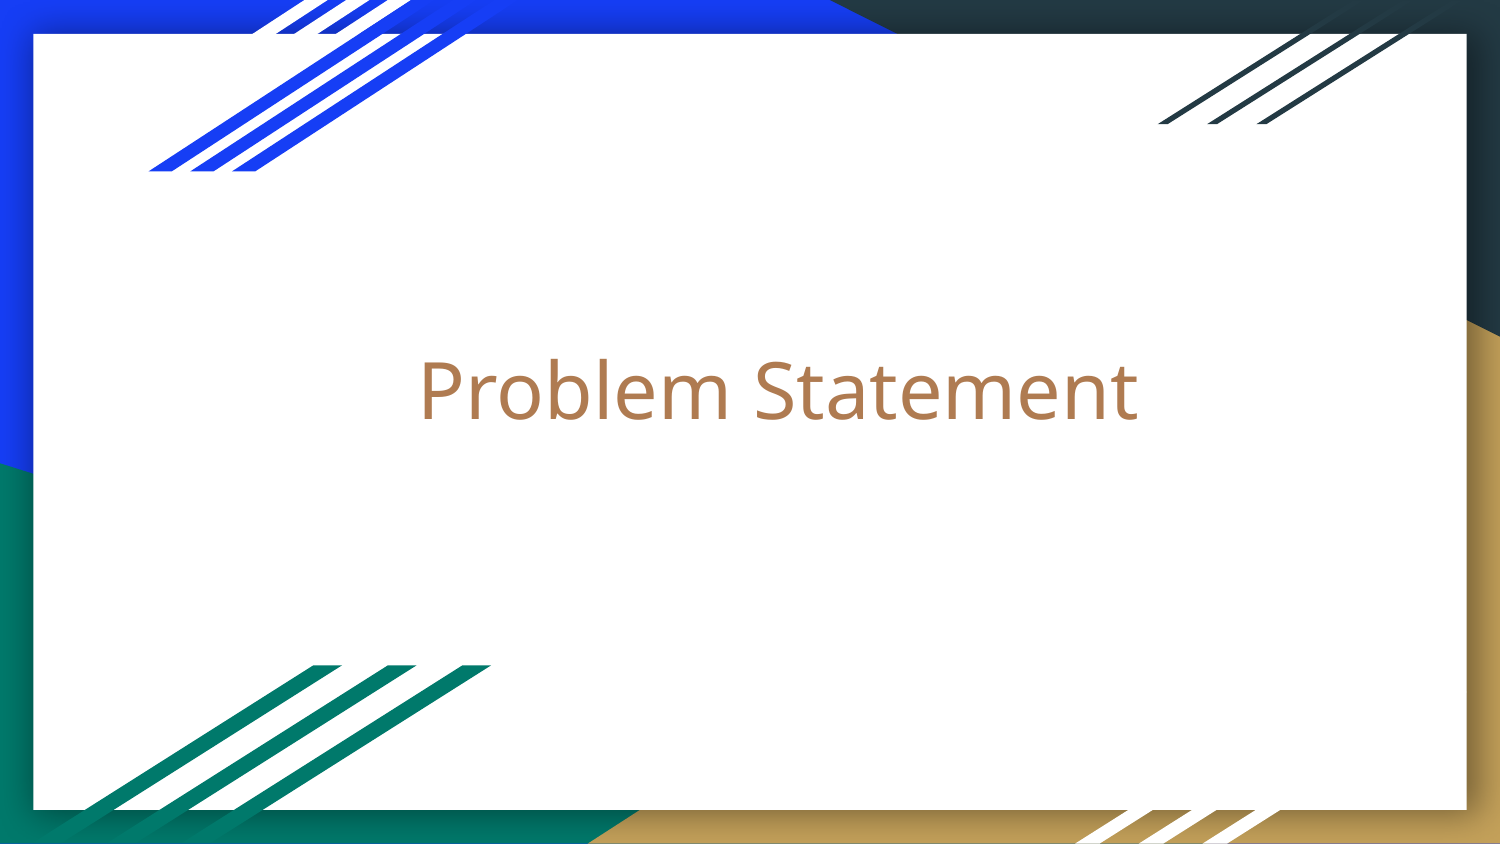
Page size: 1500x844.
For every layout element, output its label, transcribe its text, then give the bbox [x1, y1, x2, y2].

title Problem Statement [287, 230, 1270, 546]
